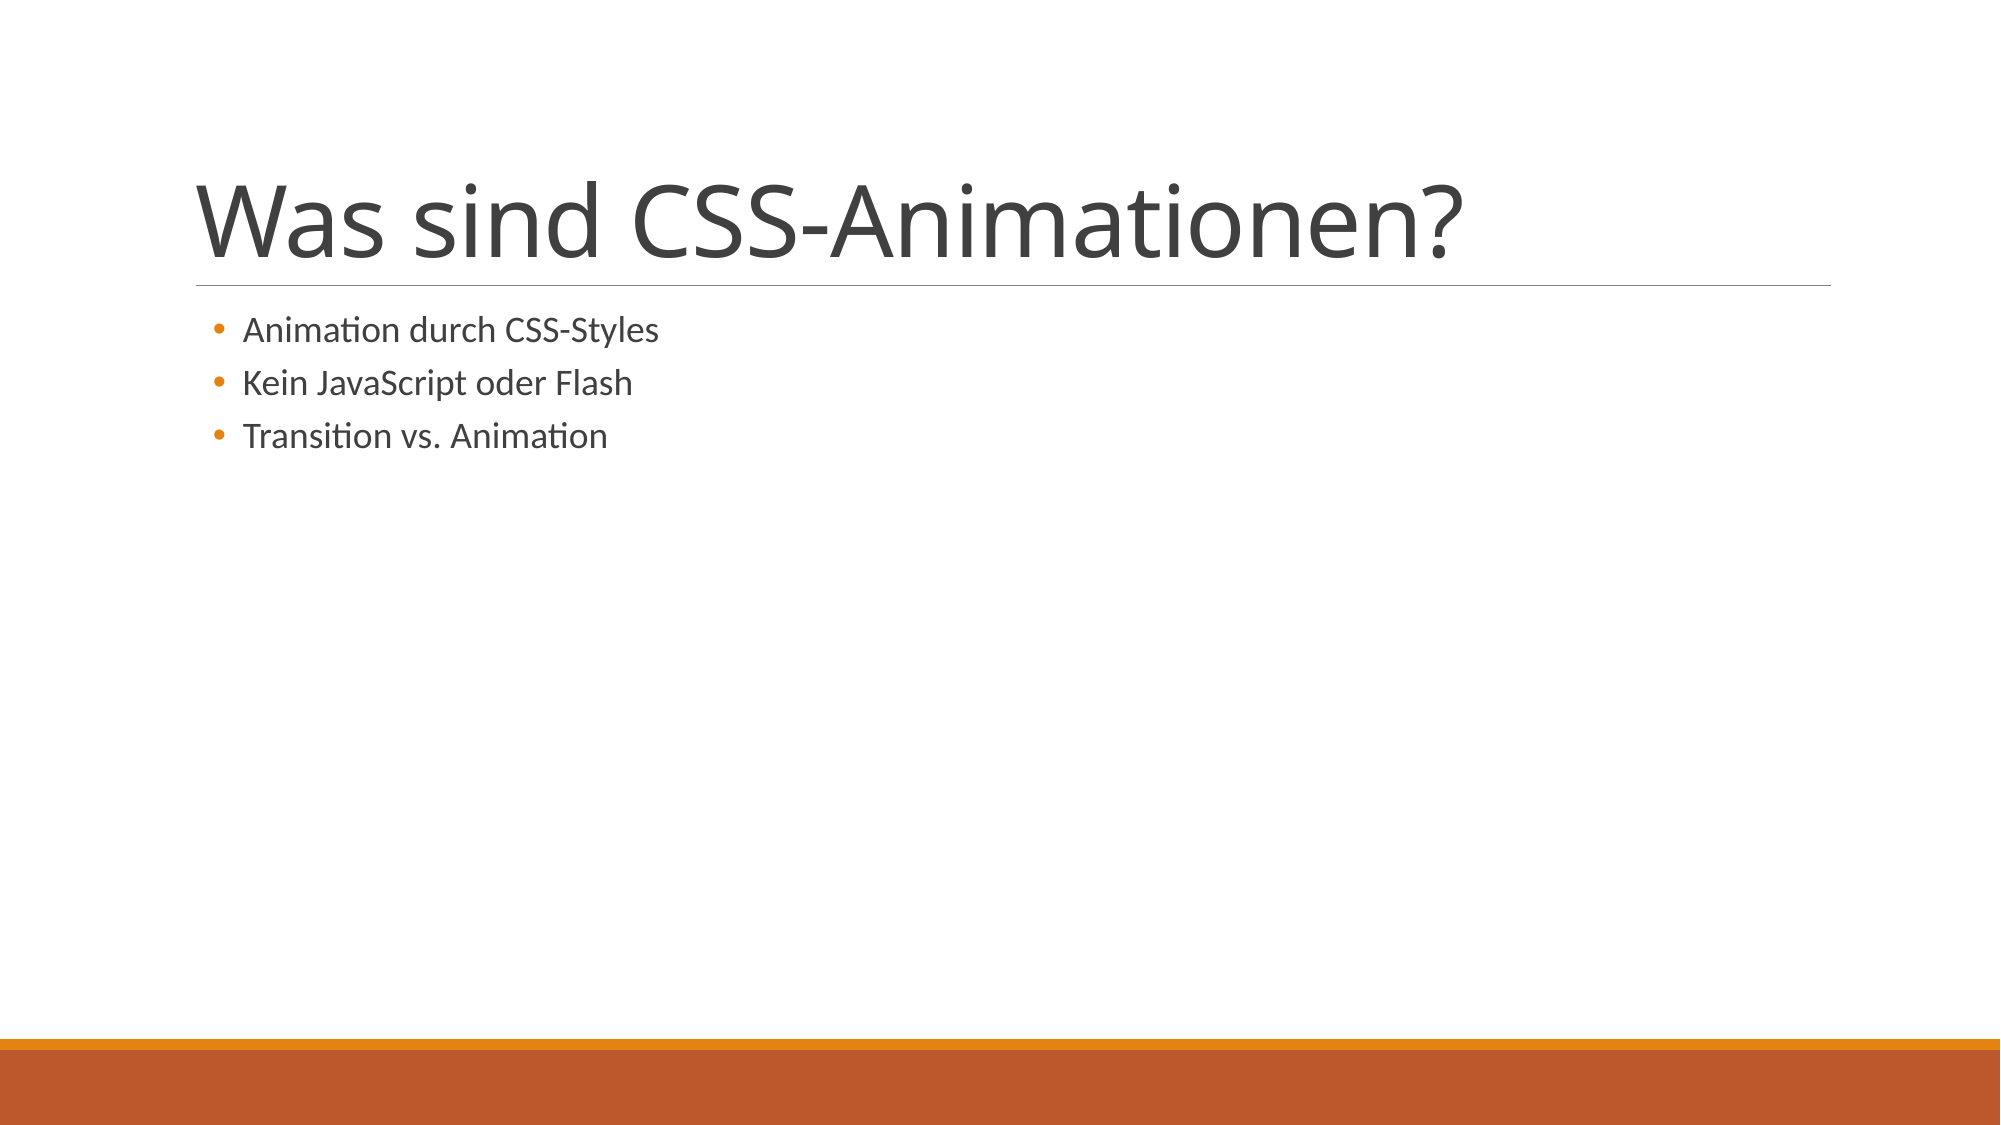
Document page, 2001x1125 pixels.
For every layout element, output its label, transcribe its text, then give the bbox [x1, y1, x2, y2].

list Animation durch CSS-Styles Kein JavaScript oder Flash Transition vs. Animation [180, 302, 1830, 963]
title Was sind CSS-Animationen? [180, 47, 1830, 285]
